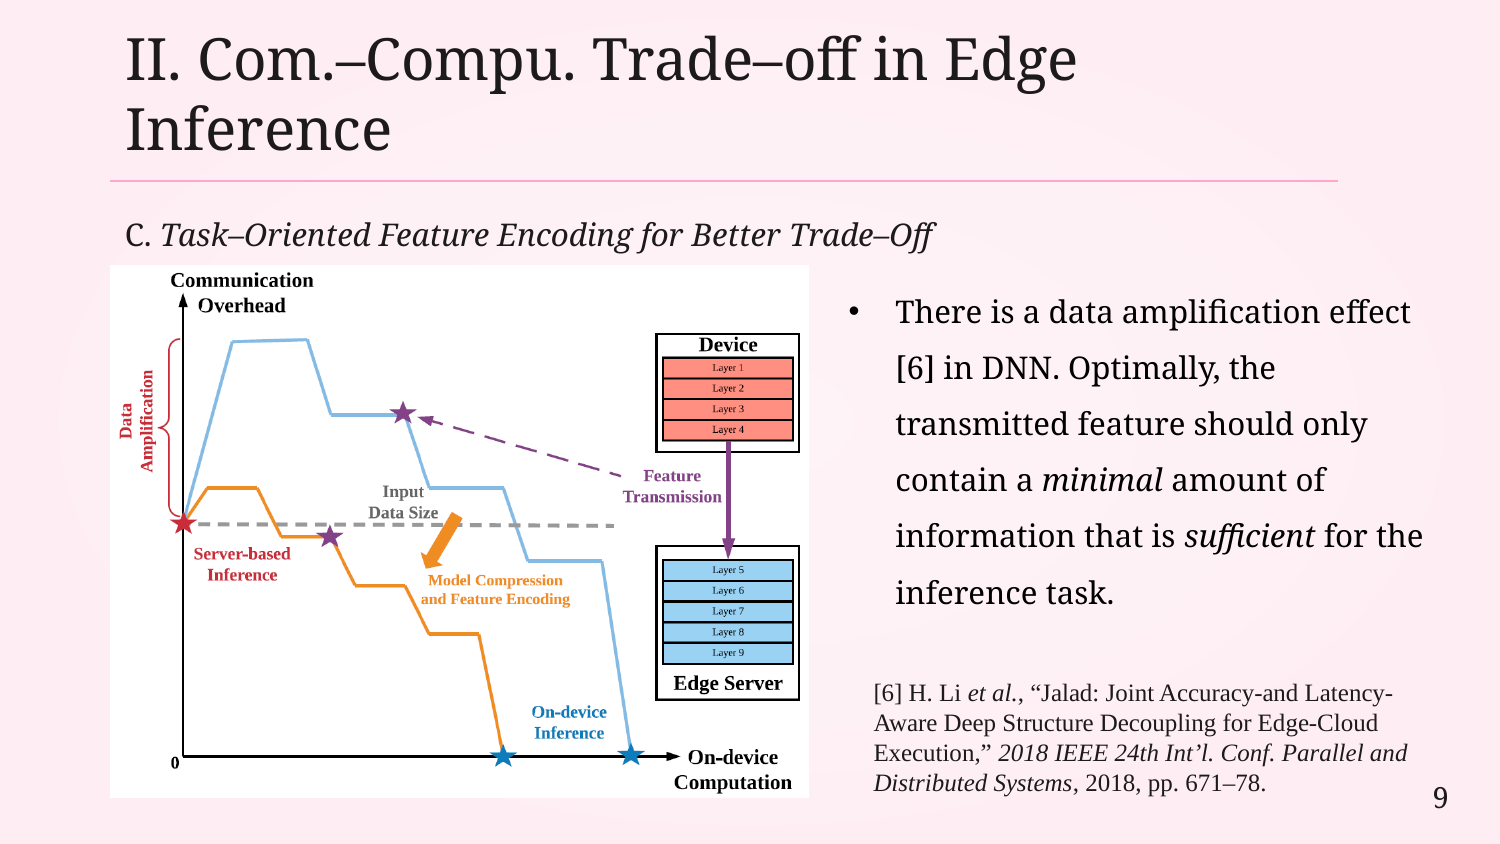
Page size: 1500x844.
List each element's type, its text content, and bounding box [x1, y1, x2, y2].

subtitle 9 [1398, 764, 1467, 816]
text_box II. Com.–Compu. Trade–off in Edge Inference [109, 22, 1338, 178]
text_box [6] H. Li et al., “Jalad: Joint Accuracy-and Latency-Aware Deep Structure Decoupling for Edge-Cloud Execution,” 2018 IEEE 24th Int’l. Conf. Parallel and Distributed Systems, 2018, pp. 671–78. [858, 669, 1431, 804]
text_box C. Task–Oriented Feature Encoding for Better Trade–Off [109, 189, 1338, 260]
text_box There is a data amplification effect [6] in DNN. Optimally, the transmitted feature should only contain a minimal amount of information that is sufficient for the inference task. [833, 265, 1467, 618]
picture [109, 265, 809, 799]
